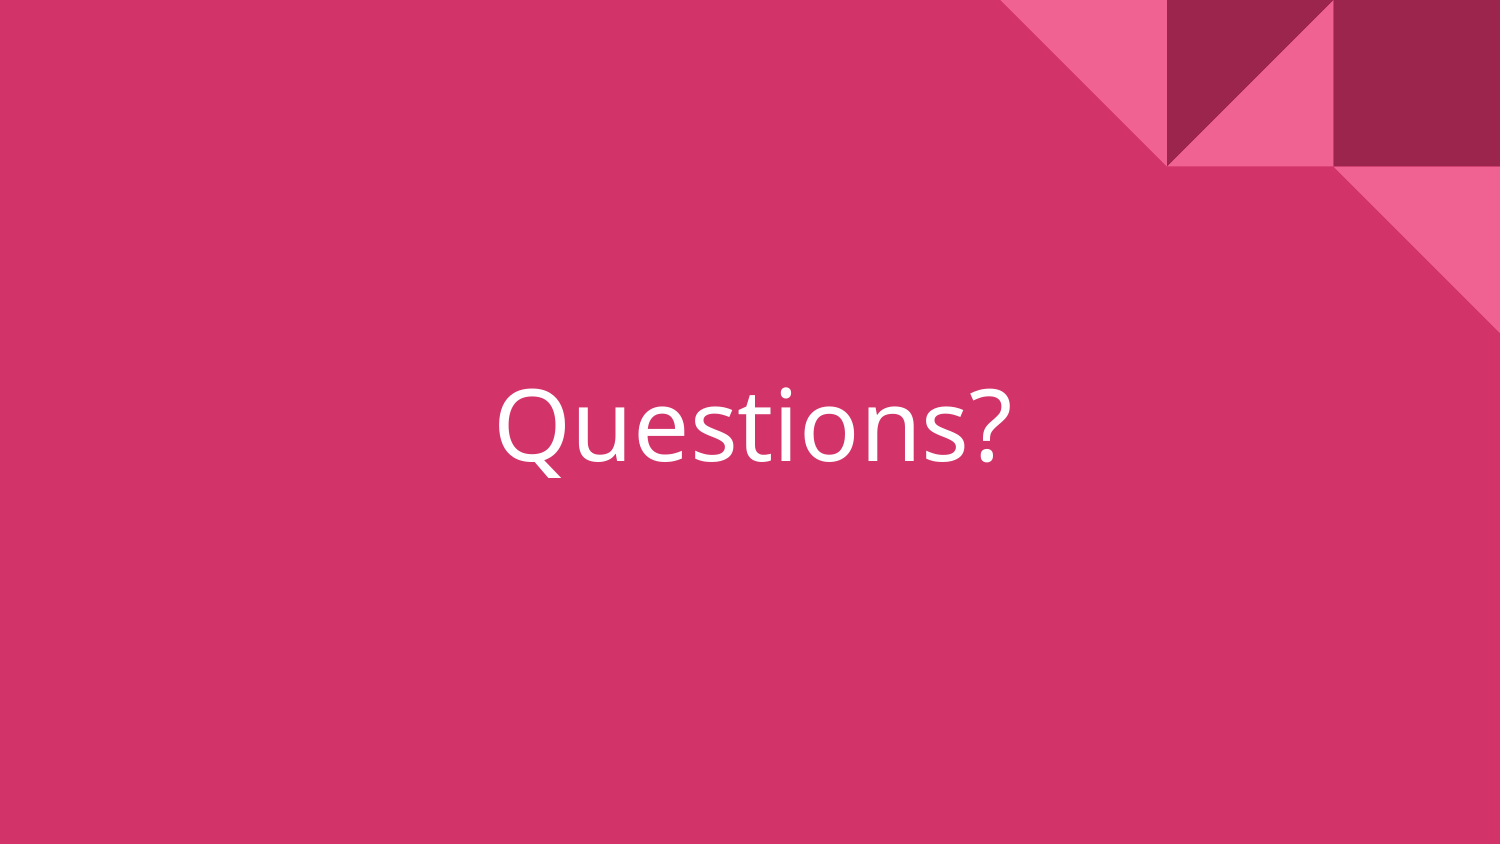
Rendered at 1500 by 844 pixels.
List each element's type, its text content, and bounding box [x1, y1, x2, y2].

title Questions? [80, 86, 1428, 758]
